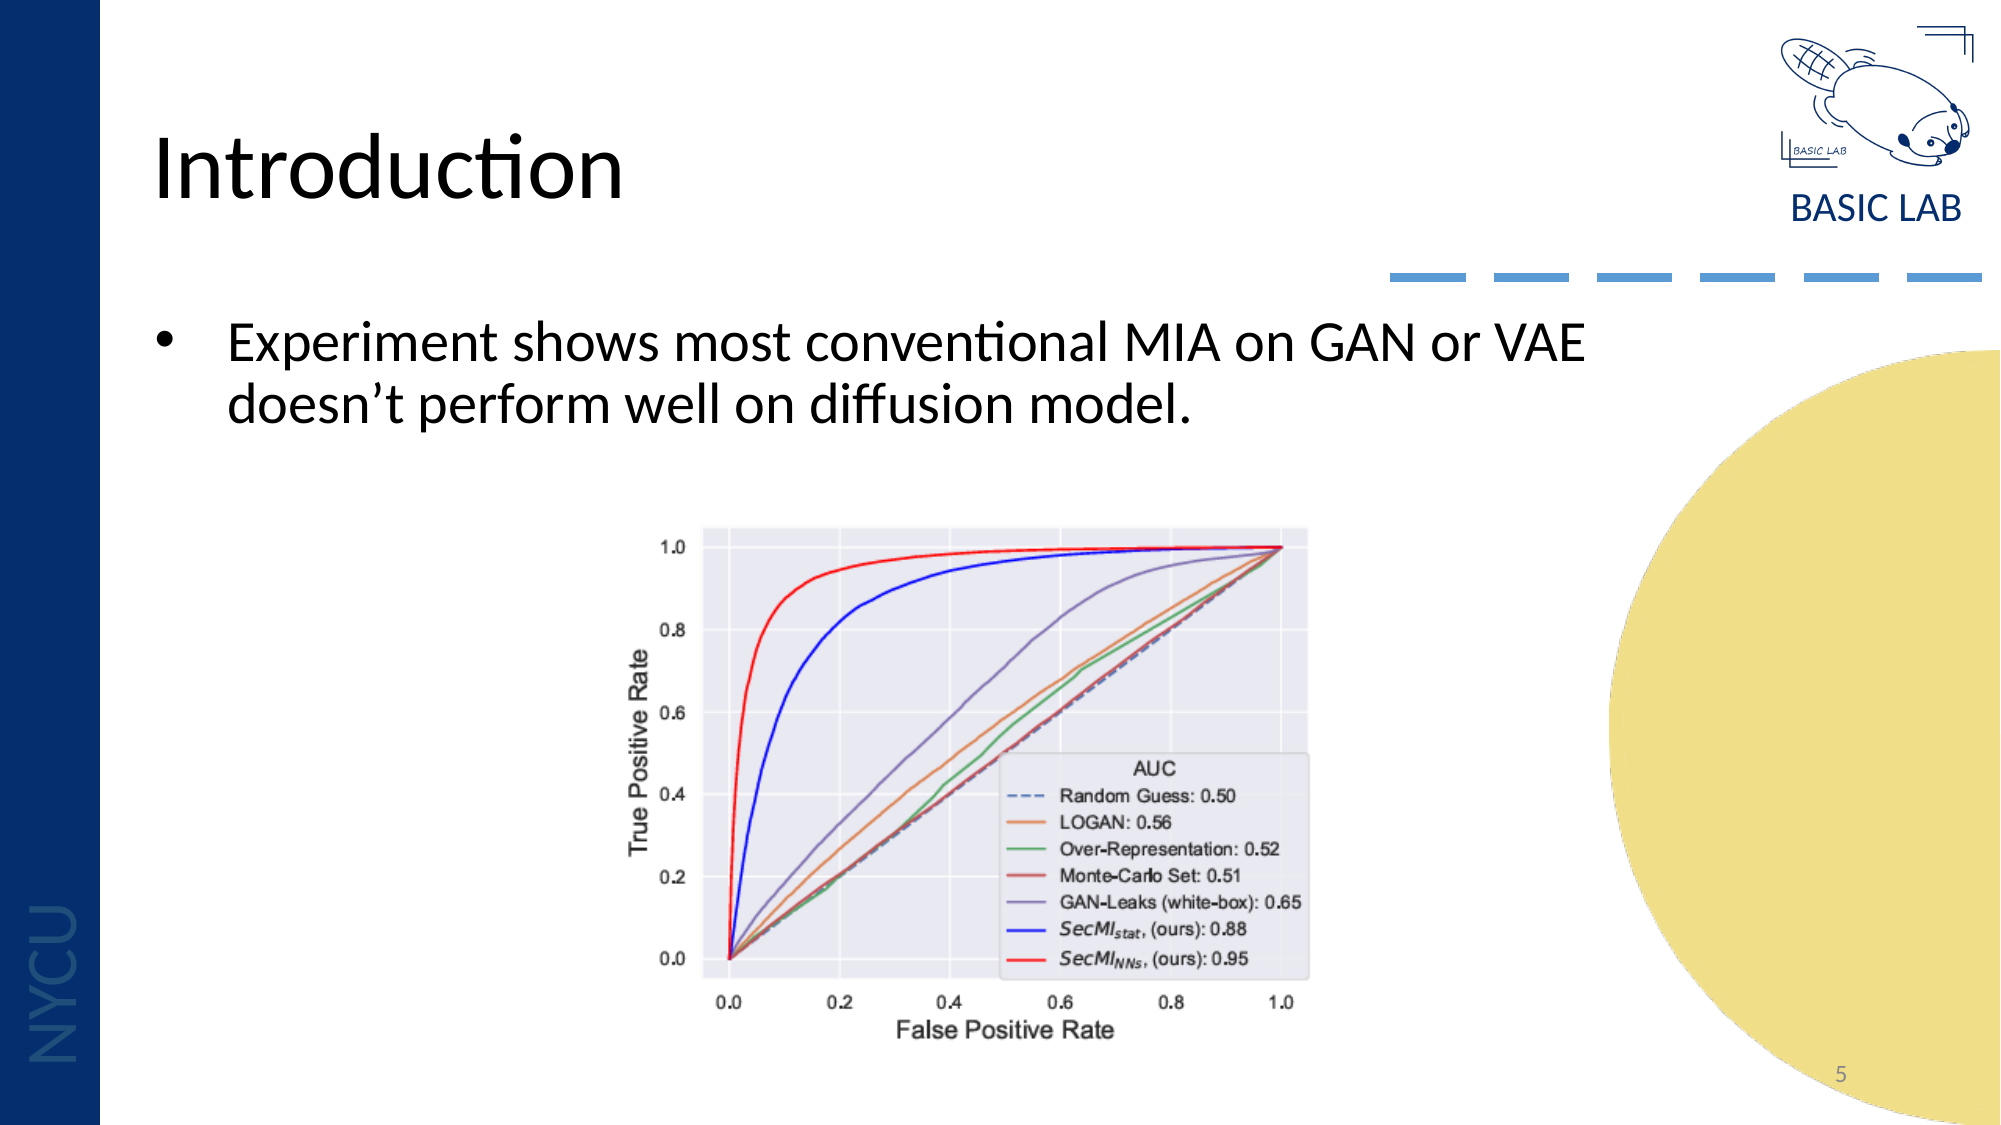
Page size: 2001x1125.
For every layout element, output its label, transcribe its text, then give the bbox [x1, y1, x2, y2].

title Introduction [137, 59, 1738, 278]
list Experiment shows most conventional MIA on GAN or VAE doesn’t perform well on diffusion model. [137, 303, 1781, 1056]
picture [591, 463, 1351, 1056]
picture [1609, 350, 2001, 1125]
slide_number ‹#› [1412, 1042, 1863, 1103]
picture [1776, 22, 1977, 173]
